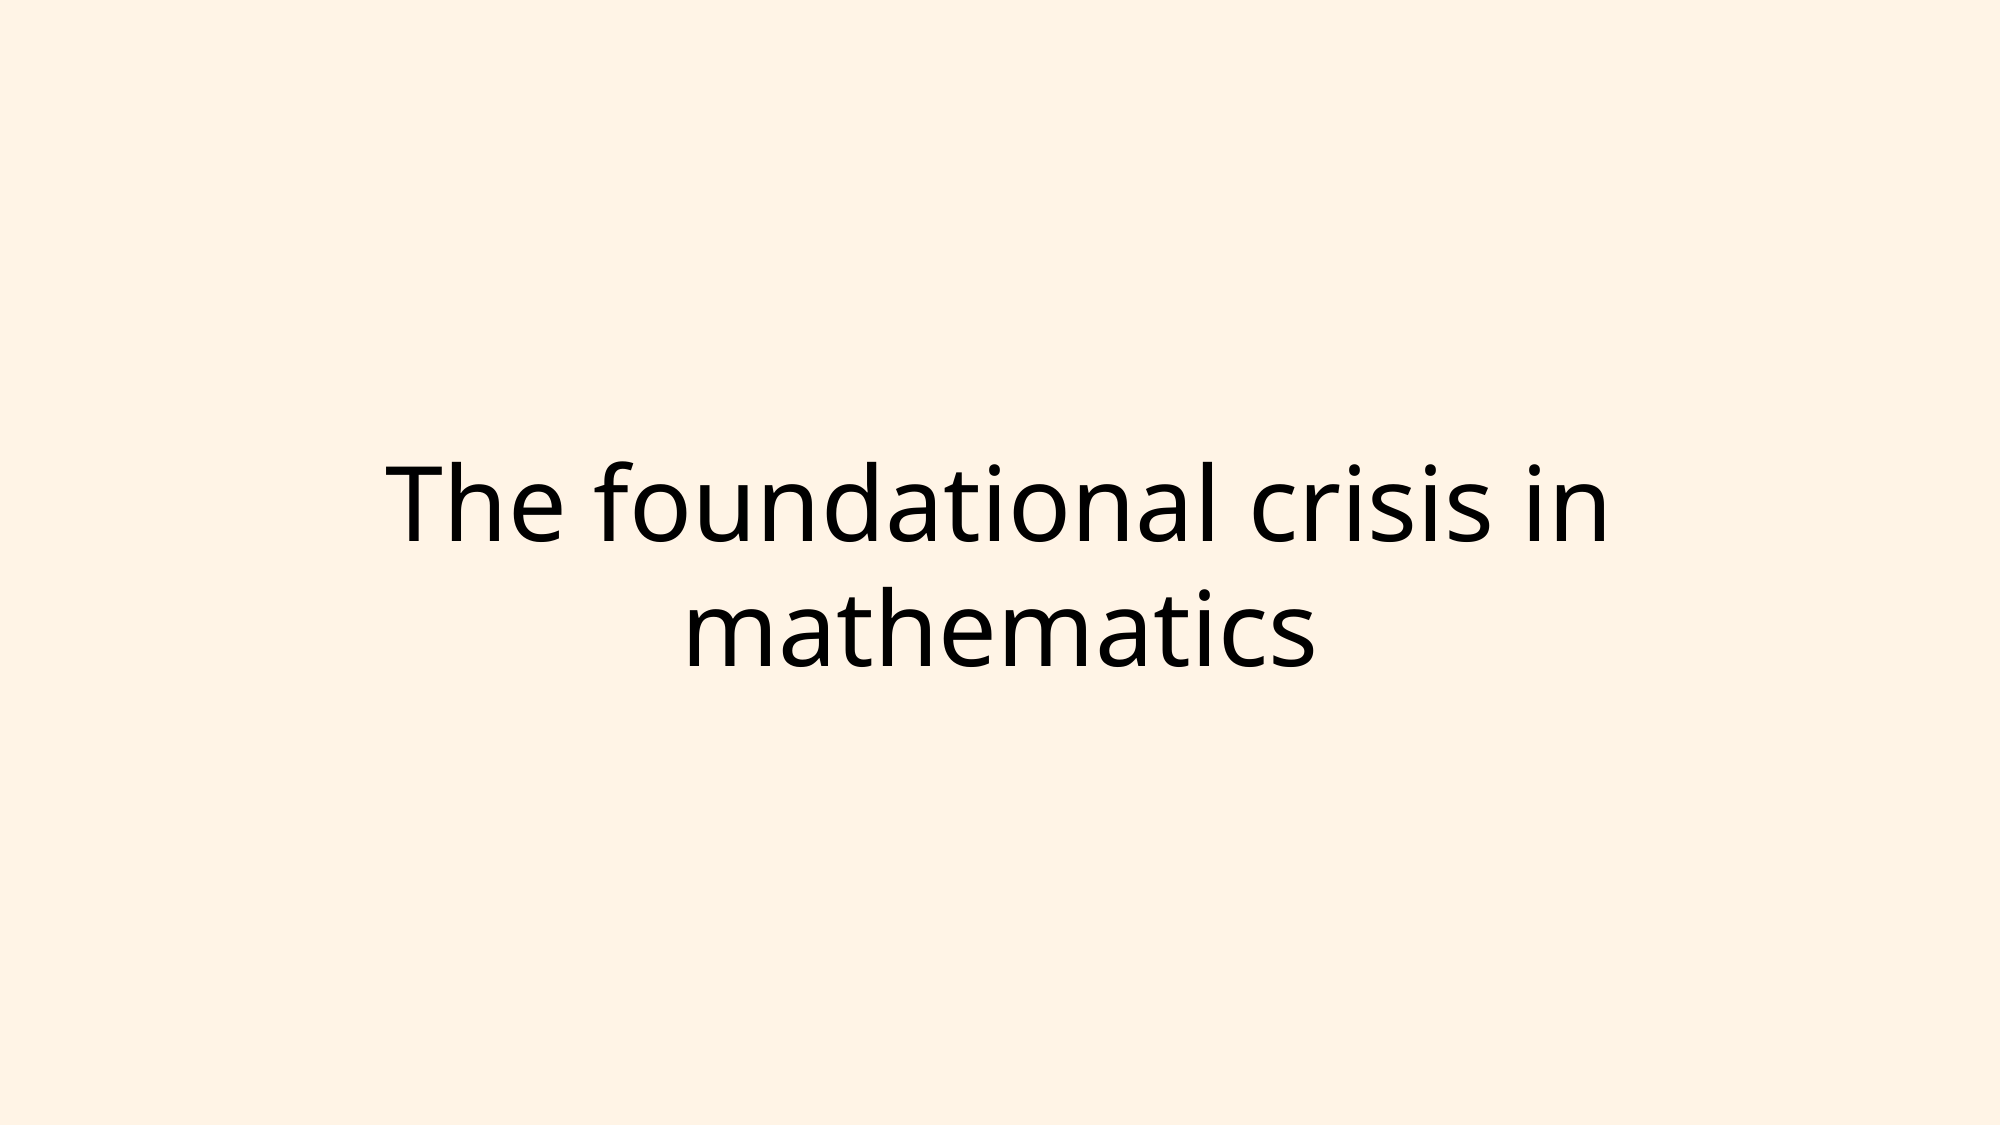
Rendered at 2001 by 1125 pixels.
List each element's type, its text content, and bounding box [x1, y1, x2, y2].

title The foundational crisis in mathematics [150, 318, 1850, 807]
